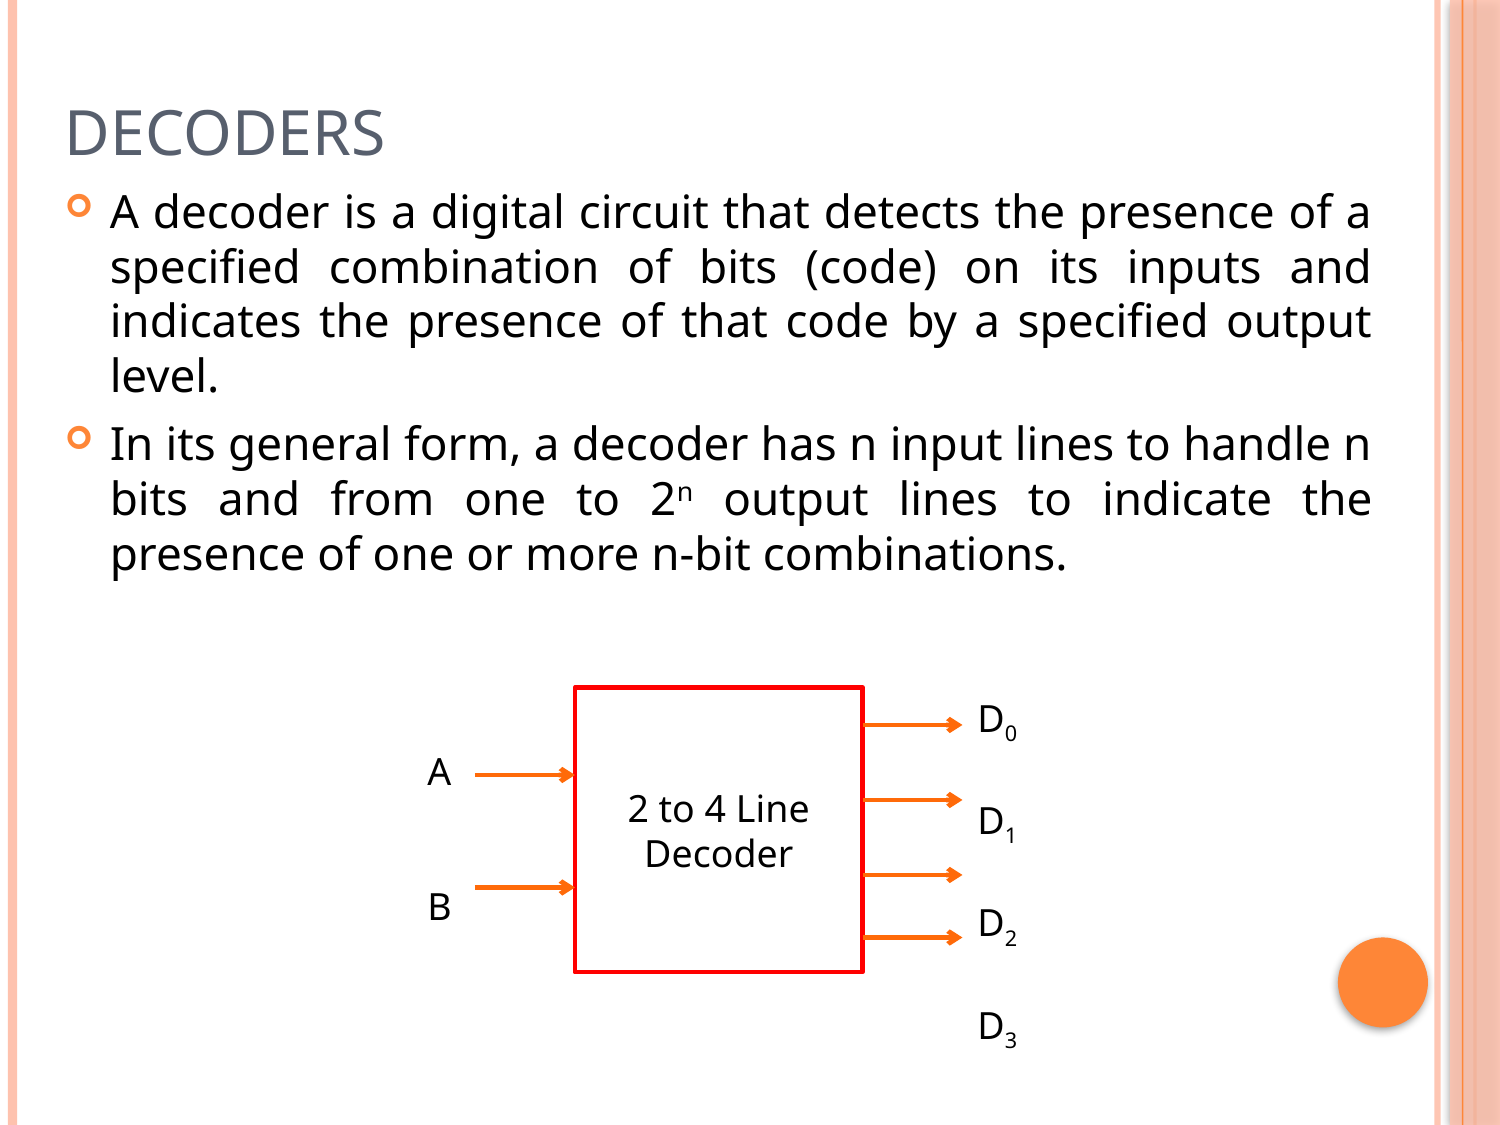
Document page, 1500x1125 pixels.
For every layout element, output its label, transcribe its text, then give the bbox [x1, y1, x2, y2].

text_box D0 D1 D2 D3 [962, 687, 1075, 1061]
title Decoders [50, 0, 1275, 174]
text_box 2 to 4 Line Decoder [574, 687, 863, 973]
text_box A B [412, 740, 500, 936]
list A decoder is a digital circuit that detects the presence of a specified combination of bits (code) on its inputs and indicates the presence of that code by a specified output level. In its general form, a decoder has n input lines to handle n bits and from one to 2n output lines to indicate the presence of one or more n-bit combinations. [50, 174, 1388, 688]
